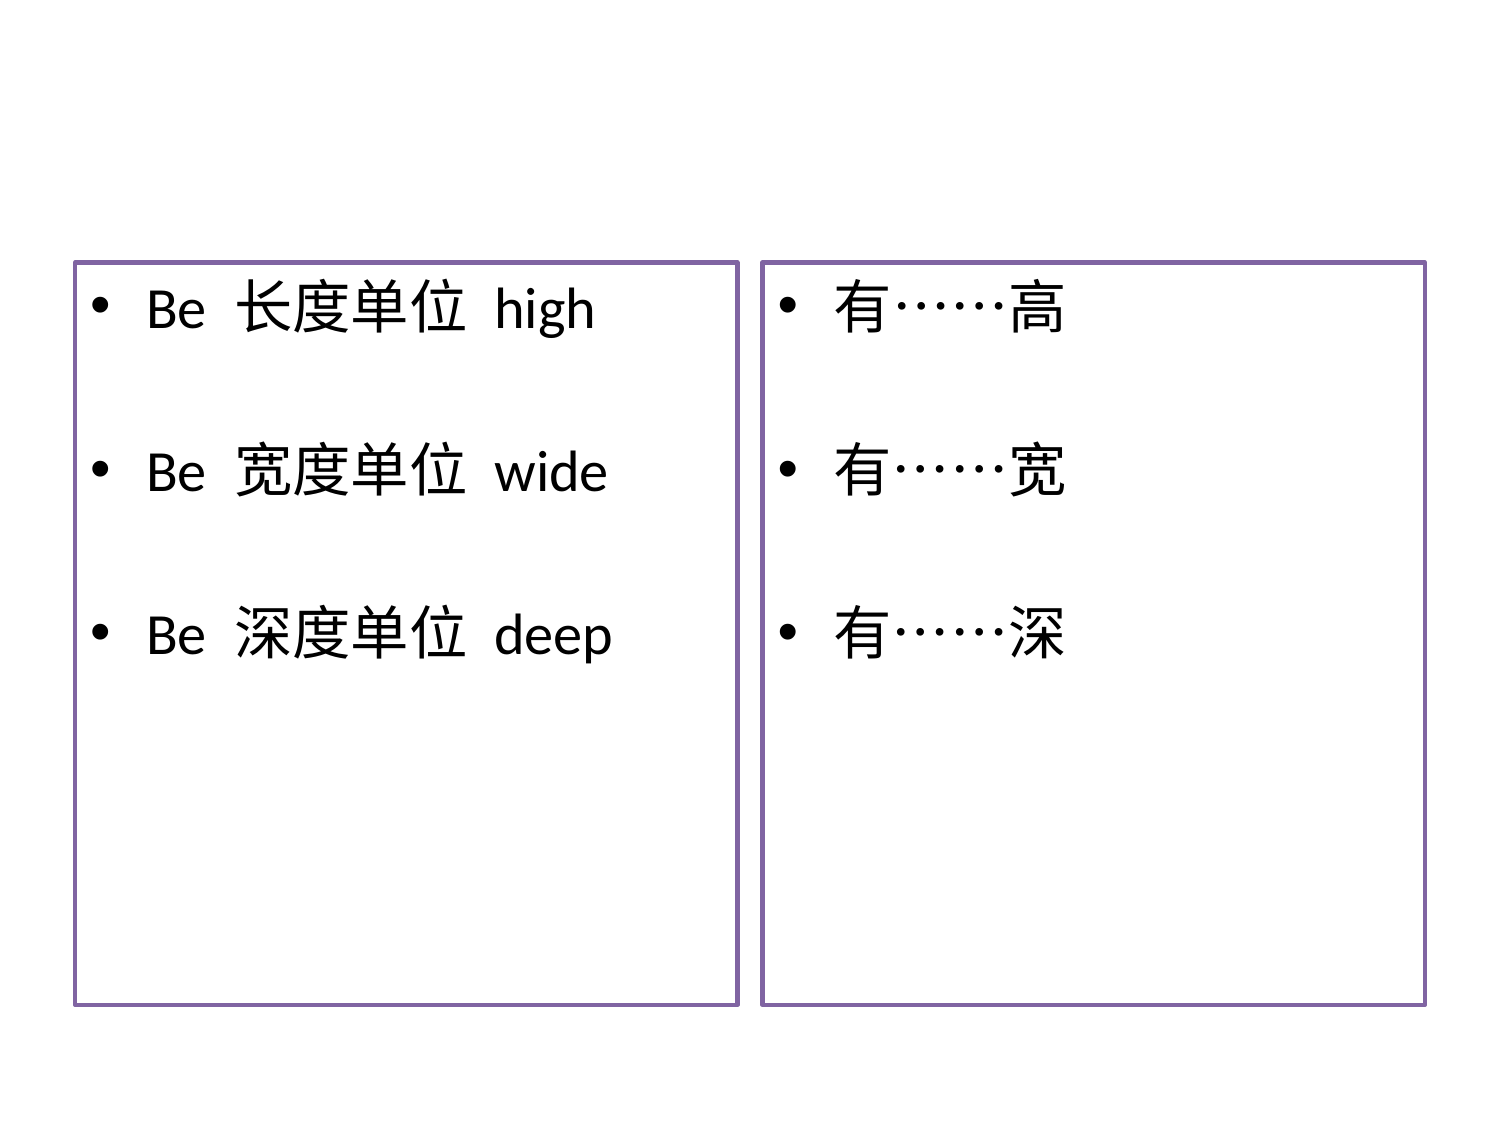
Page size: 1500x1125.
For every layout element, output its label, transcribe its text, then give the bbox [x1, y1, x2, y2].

list Be 长度单位 high Be 宽度单位 wide Be 深度单位 deep [73, 260, 740, 1007]
list 有……高 有……宽 有……深 [760, 260, 1427, 1007]
